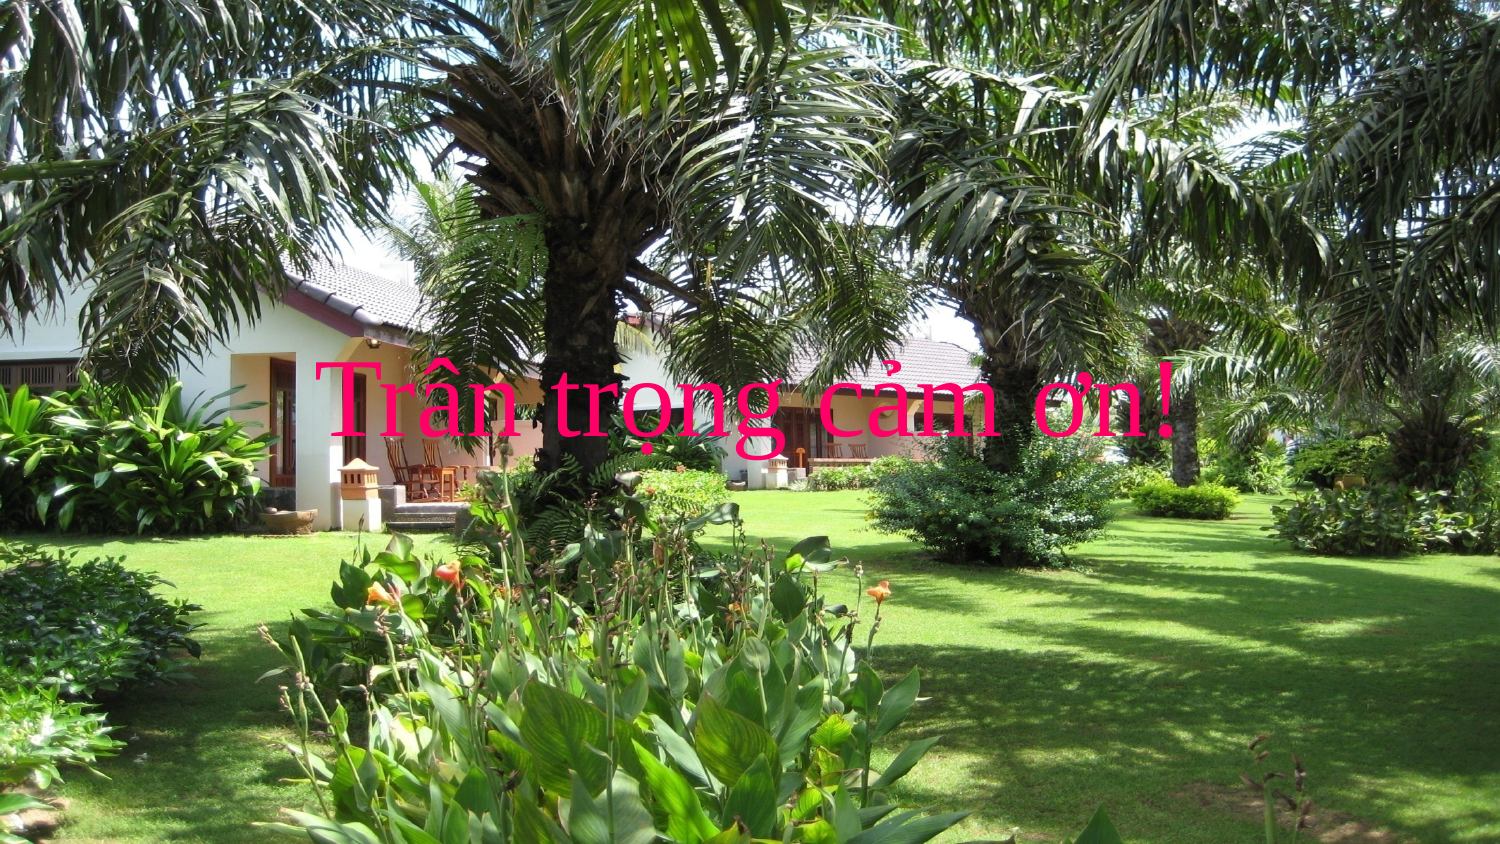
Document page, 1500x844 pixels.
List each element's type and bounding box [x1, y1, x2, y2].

list [0, 0, 1500, 844]
